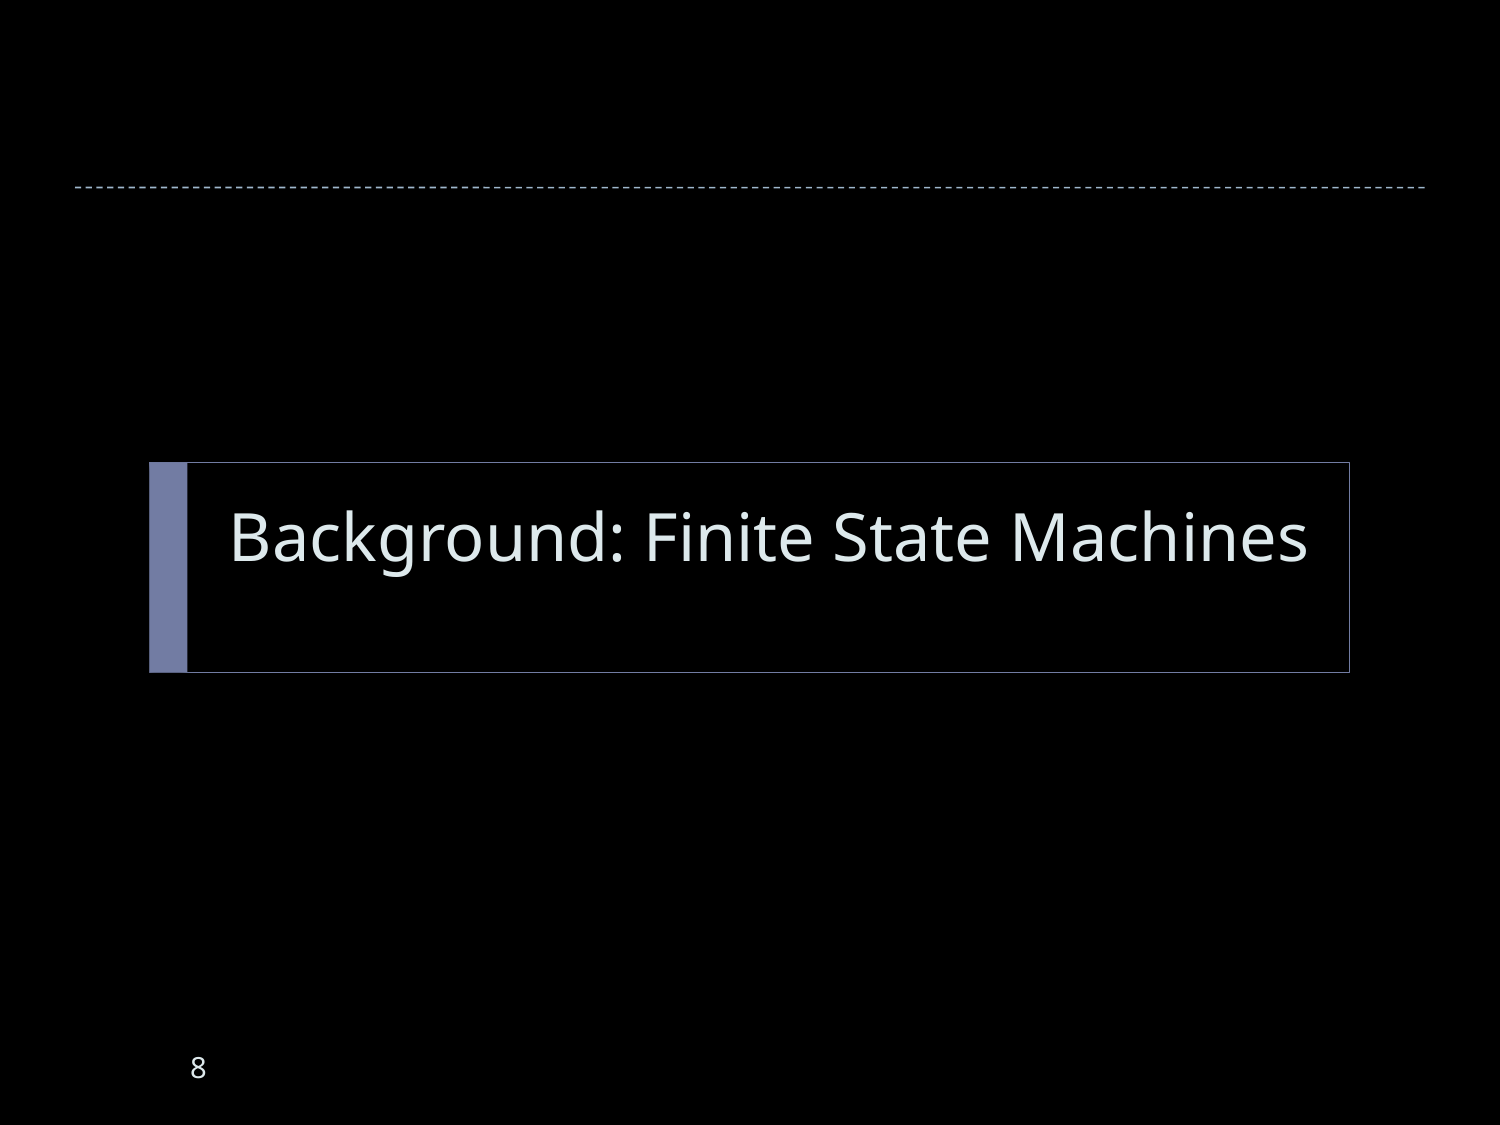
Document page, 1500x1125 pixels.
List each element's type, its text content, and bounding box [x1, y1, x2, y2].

slide_number 8 [175, 1042, 425, 1103]
title Background: Finite State Machines [200, 487, 1325, 663]
